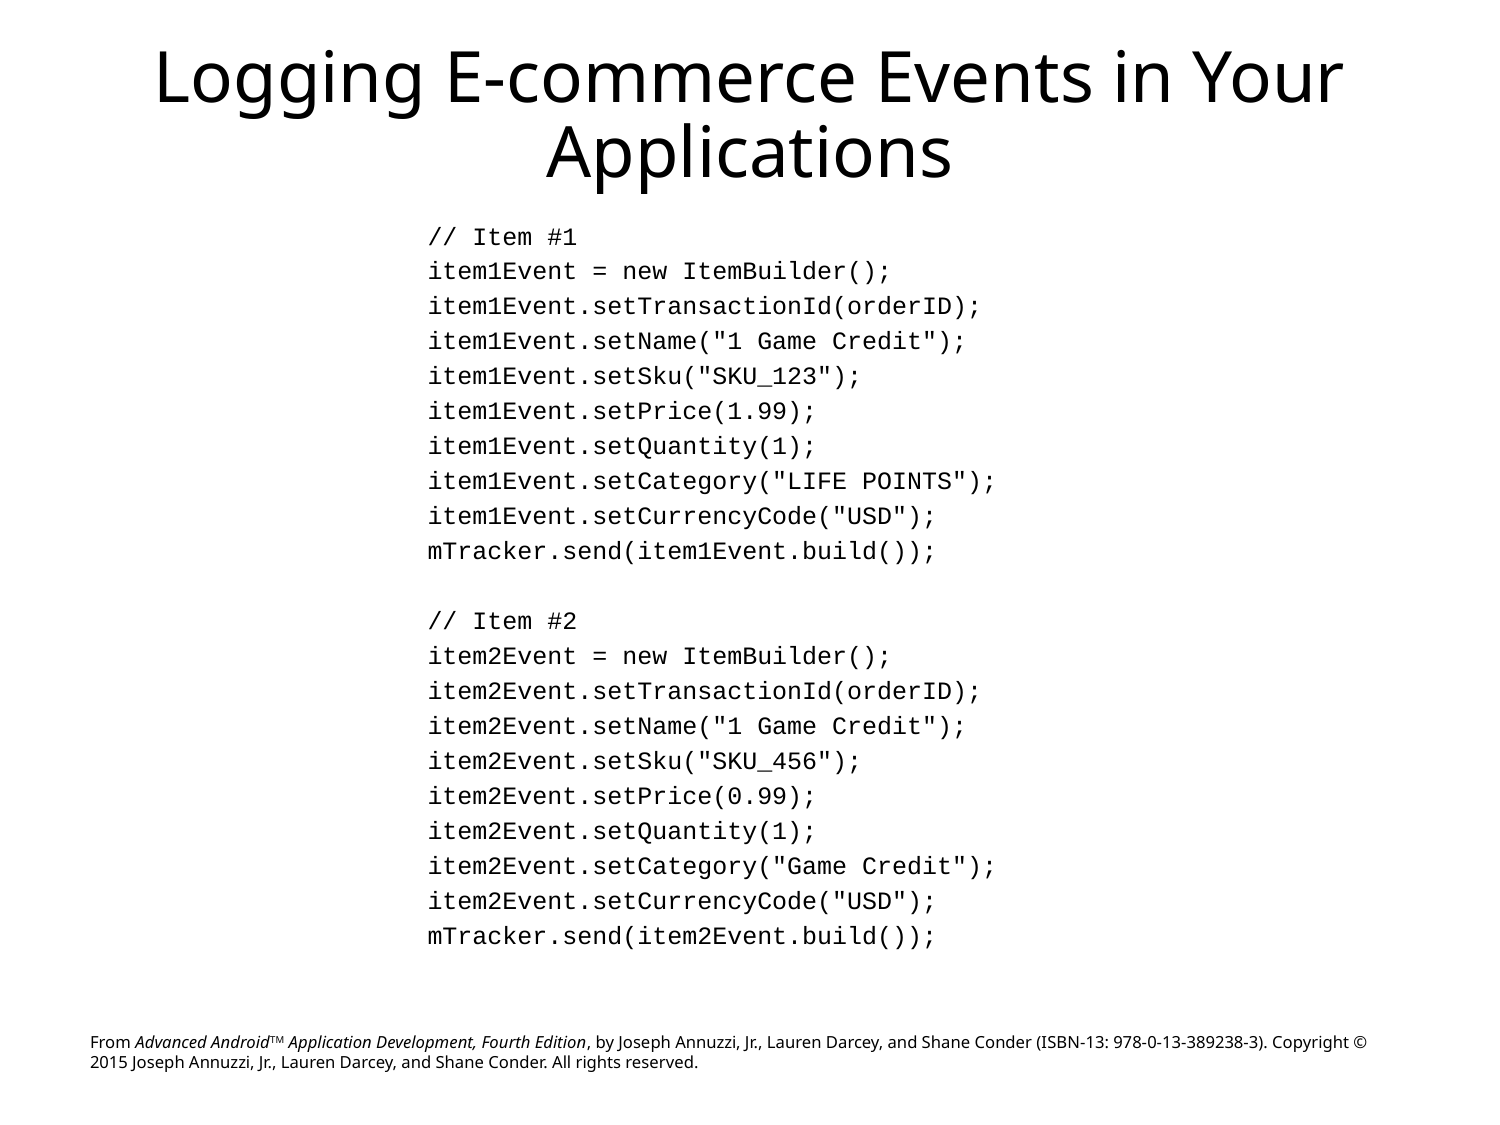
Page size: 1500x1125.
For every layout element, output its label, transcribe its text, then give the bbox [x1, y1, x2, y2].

title Logging E-commerce Events in Your Applications [75, 45, 1425, 188]
footer From Advanced AndroidTM Application Development, Fourth Edition, by Joseph Annuzzi, Jr., Lauren Darcey, and Shane Conder (ISBN-13: 978-0-13-389238-3). Copyright © 2015 Joseph Annuzzi, Jr., Lauren Darcey, and Shane Conder. All rights reserved. [74, 1024, 1426, 1103]
list // Item #1 item1Event = new ItemBuilder(); item1Event.setTransactionId(orderID); item1Event.setName("1 Game Credit"); item1Event.setSku("SKU_123"); item1Event.setPrice(1.99); item1Event.setQuantity(1); item1Event.setCategory("LIFE POINTS"); item1Event.setCurrencyCode("USD"); mTracker.send(item1Event.build()); // Item #2 item2Event = new ItemBuilder(); item2Event.setTransactionId(orderID); item2Event.setName("1 Game Credit"); item2Event.setSku("SKU_456"); item2Event.setPrice(0.99); item2Event.setQuantity(1); item2Event.setCategory("Game Credit"); item2Event.setCurrencyCode("USD"); mTracker.send(item2Event.build()); [75, 212, 1425, 1005]
